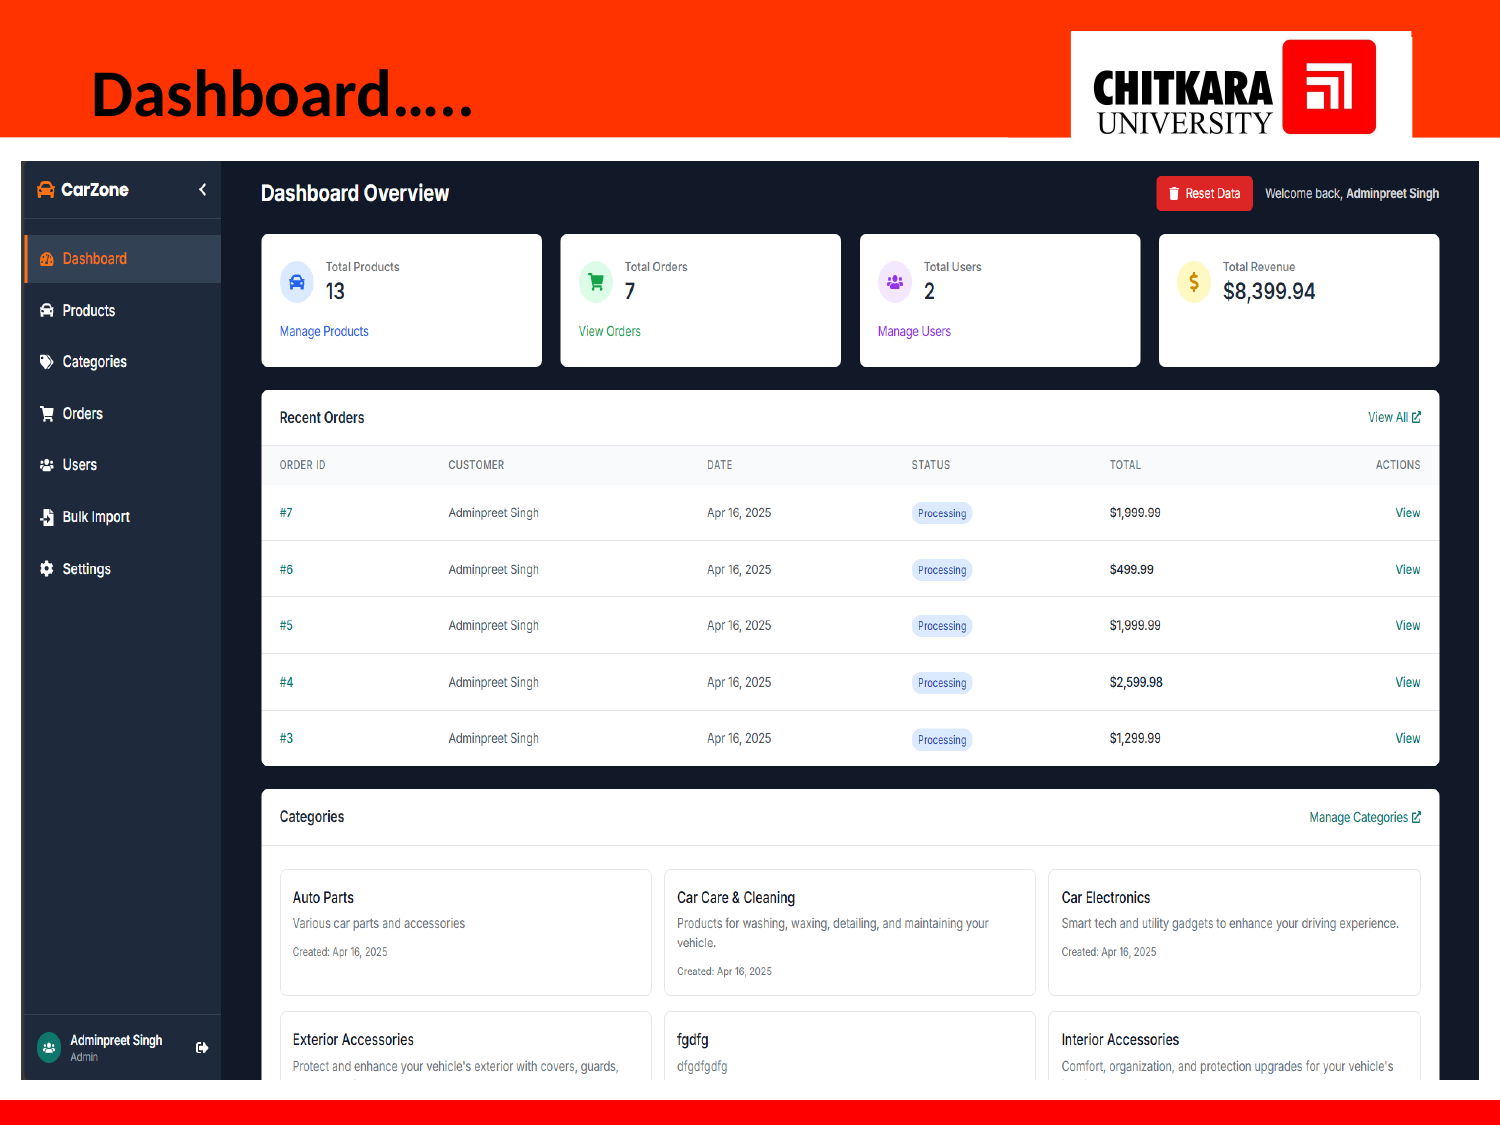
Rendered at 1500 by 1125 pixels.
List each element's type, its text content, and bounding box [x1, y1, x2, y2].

text_box Dashboard….. [76, 42, 963, 138]
picture [1074, 37, 1391, 138]
picture [20, 161, 1480, 1081]
